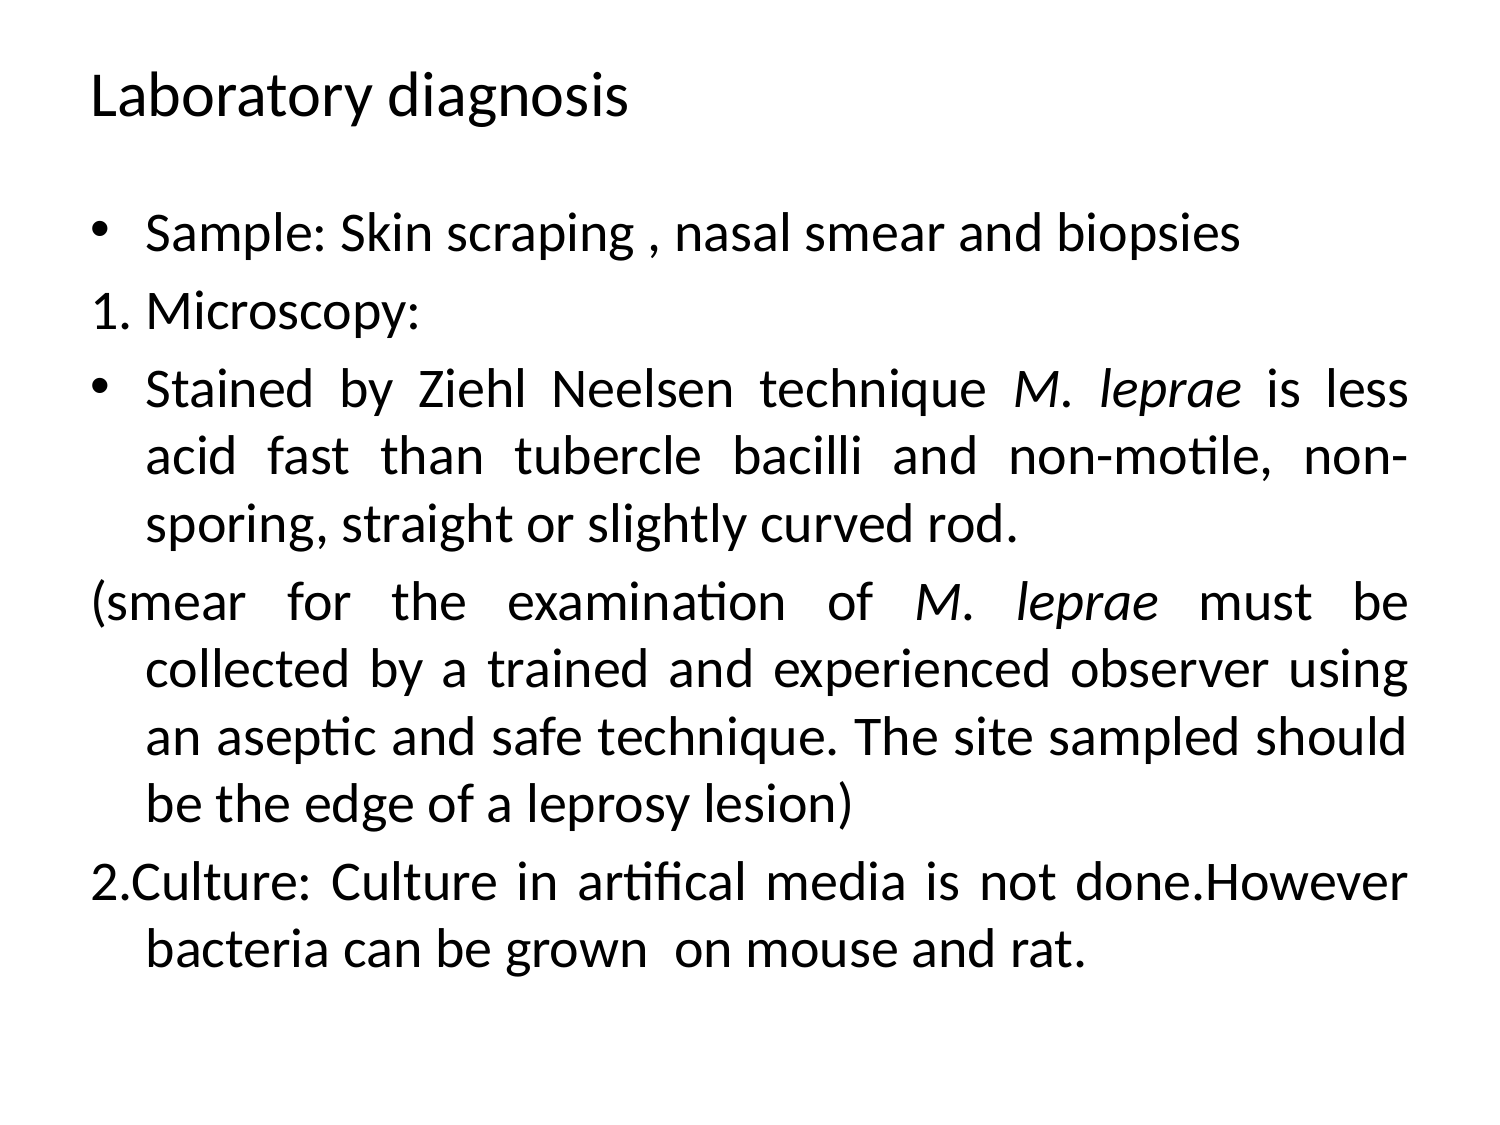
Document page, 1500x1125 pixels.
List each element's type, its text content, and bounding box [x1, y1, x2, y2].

list Sample: Skin scraping , nasal smear and biopsies 1. Microscopy: Stained by Ziehl Neelsen technique M. leprae is less acid fast than tubercle bacilli and non-motile, non-sporing, straight or slightly curved rod. (smear for the examination of M. leprae must be collected by a trained and experienced observer using an aseptic and safe technique. The site sampled should be the edge of a leprosy lesion) 2.Culture: Culture in artifical media is not done.However bacteria can be grown on mouse and rat. [75, 187, 1425, 1005]
title Laboratory diagnosis [75, 45, 1425, 138]
